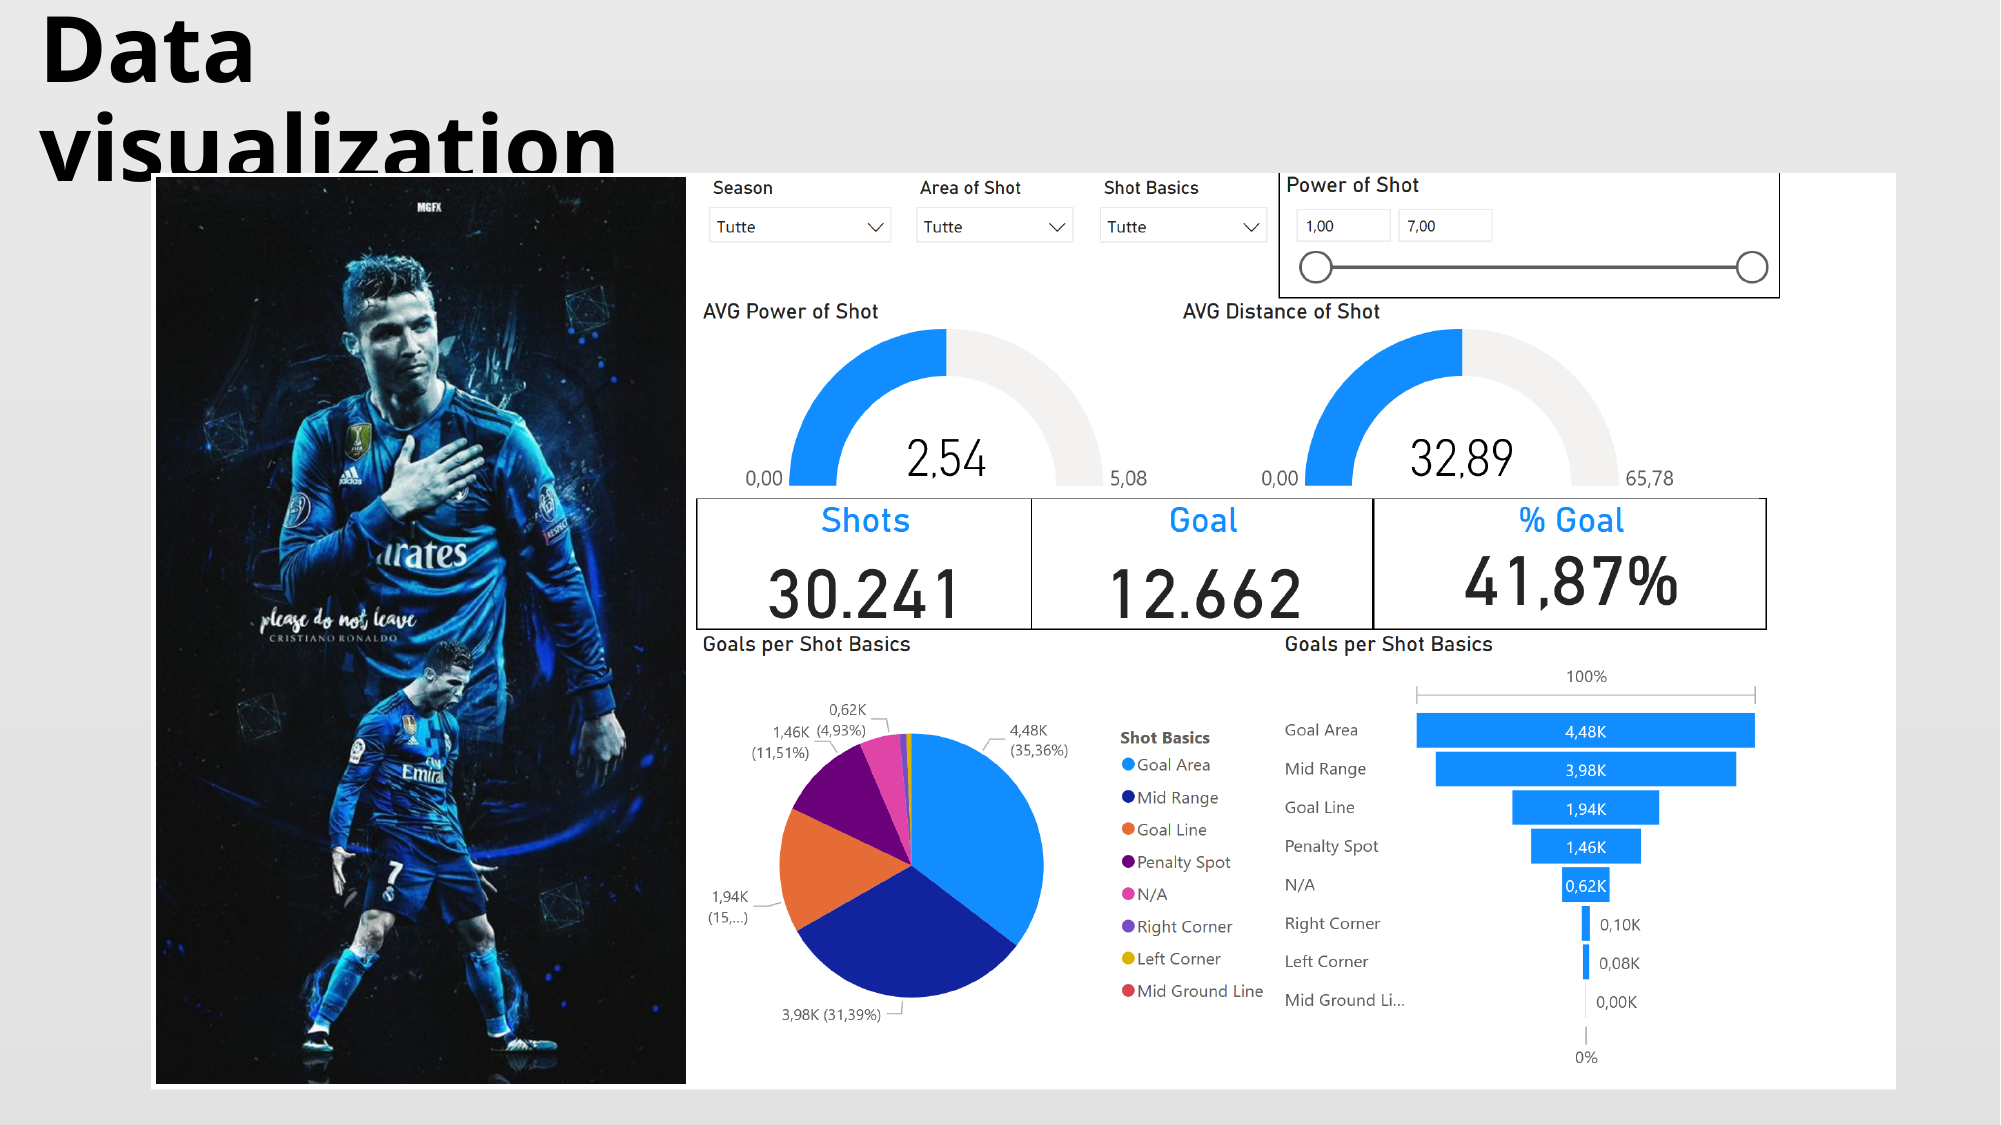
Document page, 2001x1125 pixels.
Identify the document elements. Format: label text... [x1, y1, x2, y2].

title Data visualization [24, 0, 771, 211]
picture [151, 173, 1896, 1090]
